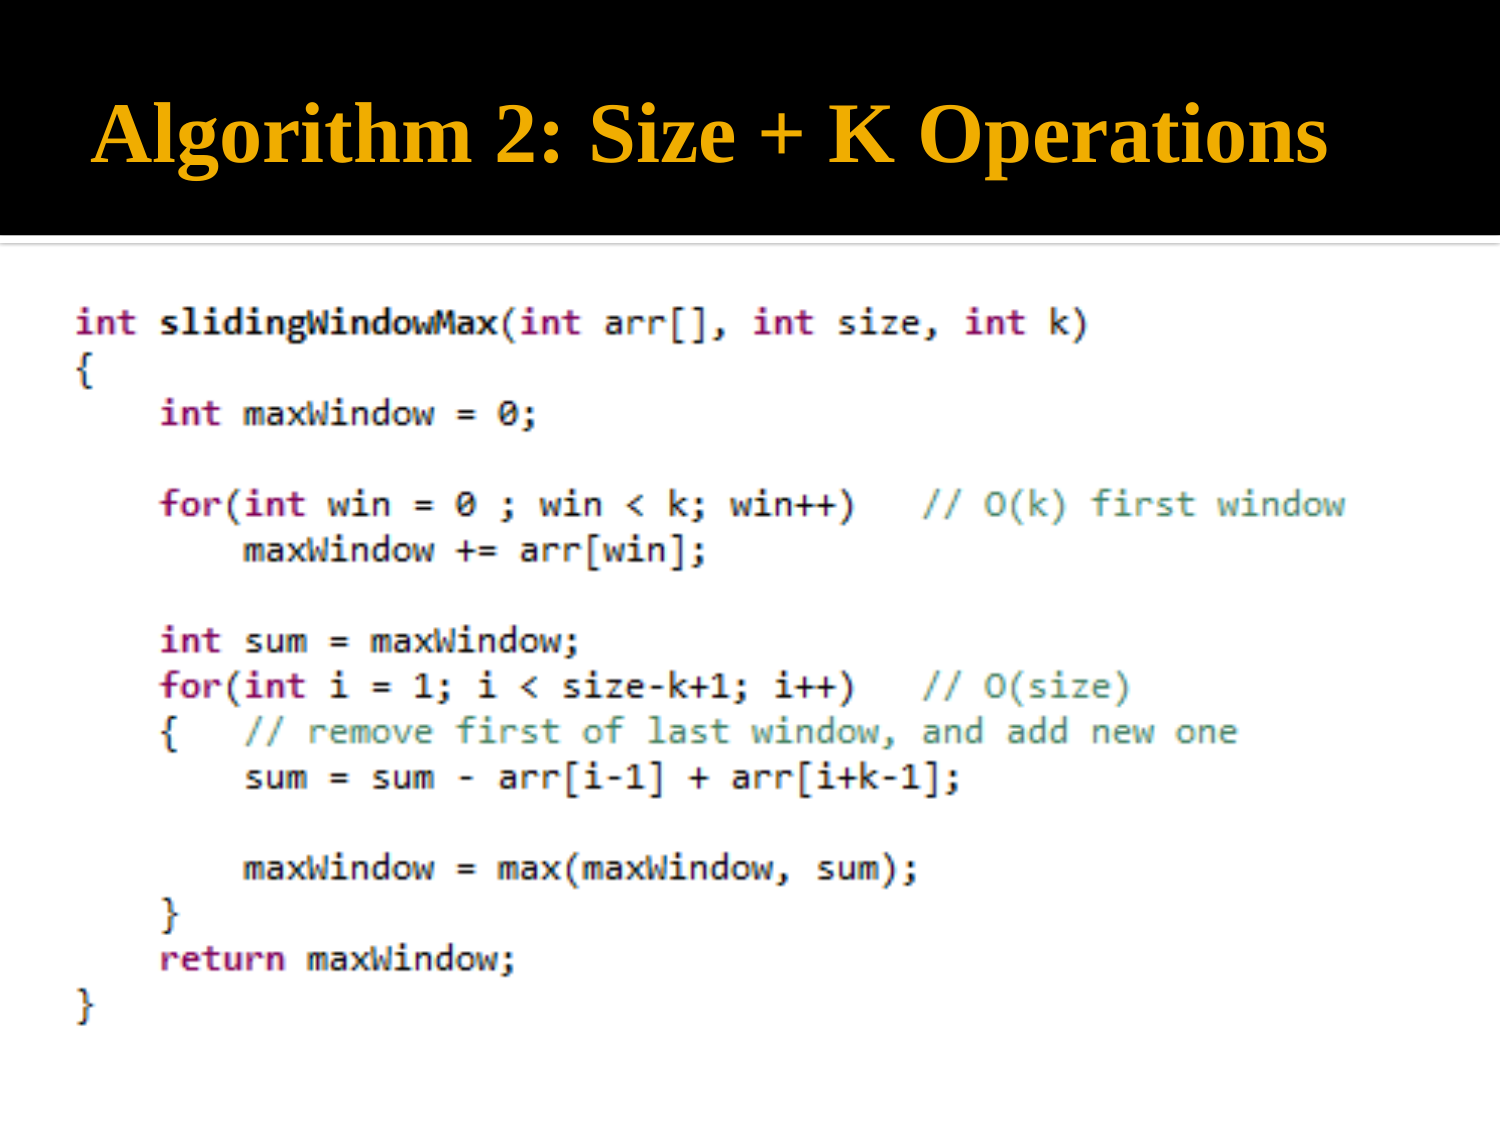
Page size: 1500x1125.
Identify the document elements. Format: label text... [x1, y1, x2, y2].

title Algorithm 2: Size + K Operations [75, 25, 1425, 231]
picture [69, 299, 1388, 1038]
